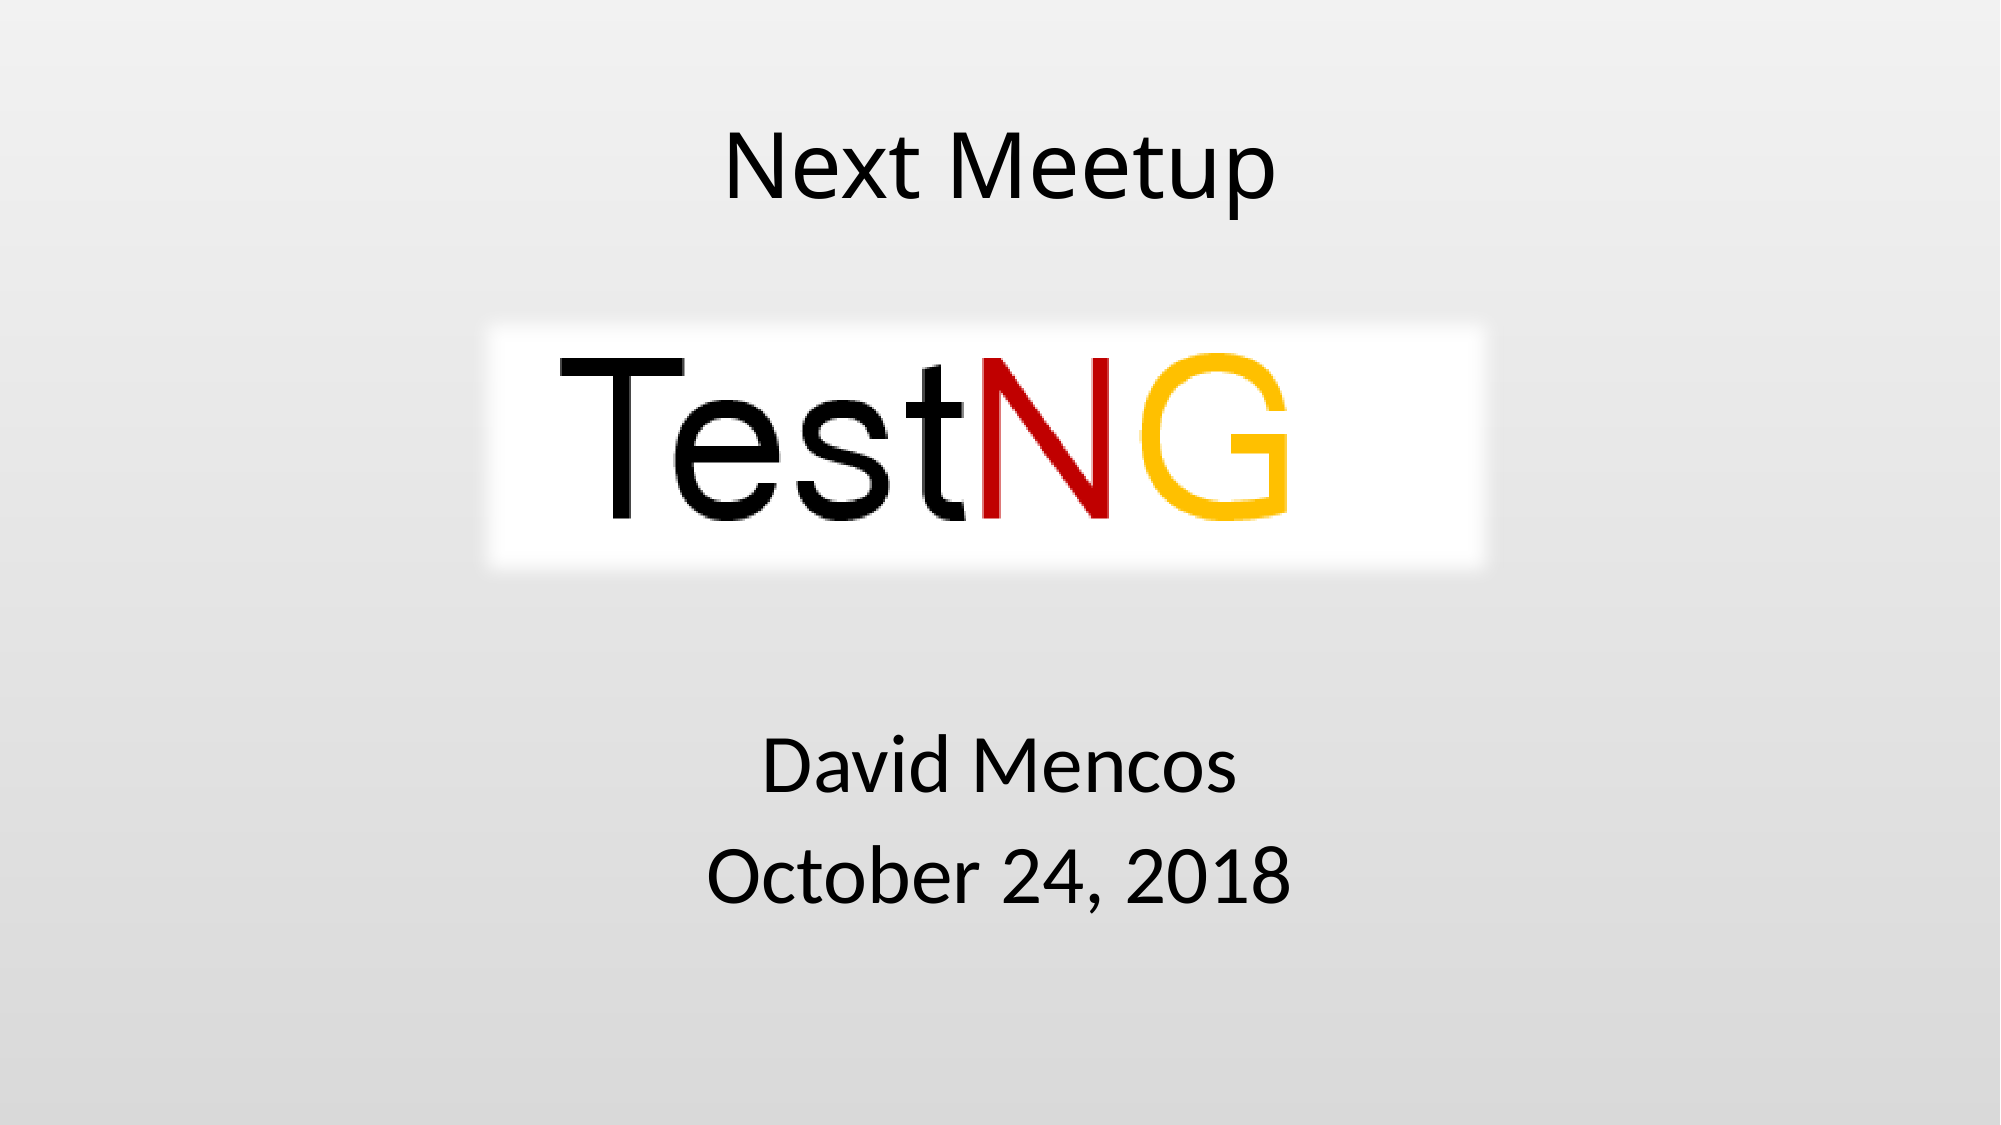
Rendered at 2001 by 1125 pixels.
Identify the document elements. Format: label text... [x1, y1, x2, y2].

picture [469, 306, 1504, 587]
title Next Meetup [137, 59, 1863, 278]
list David Mencos October 24, 2018 [137, 712, 1863, 873]
